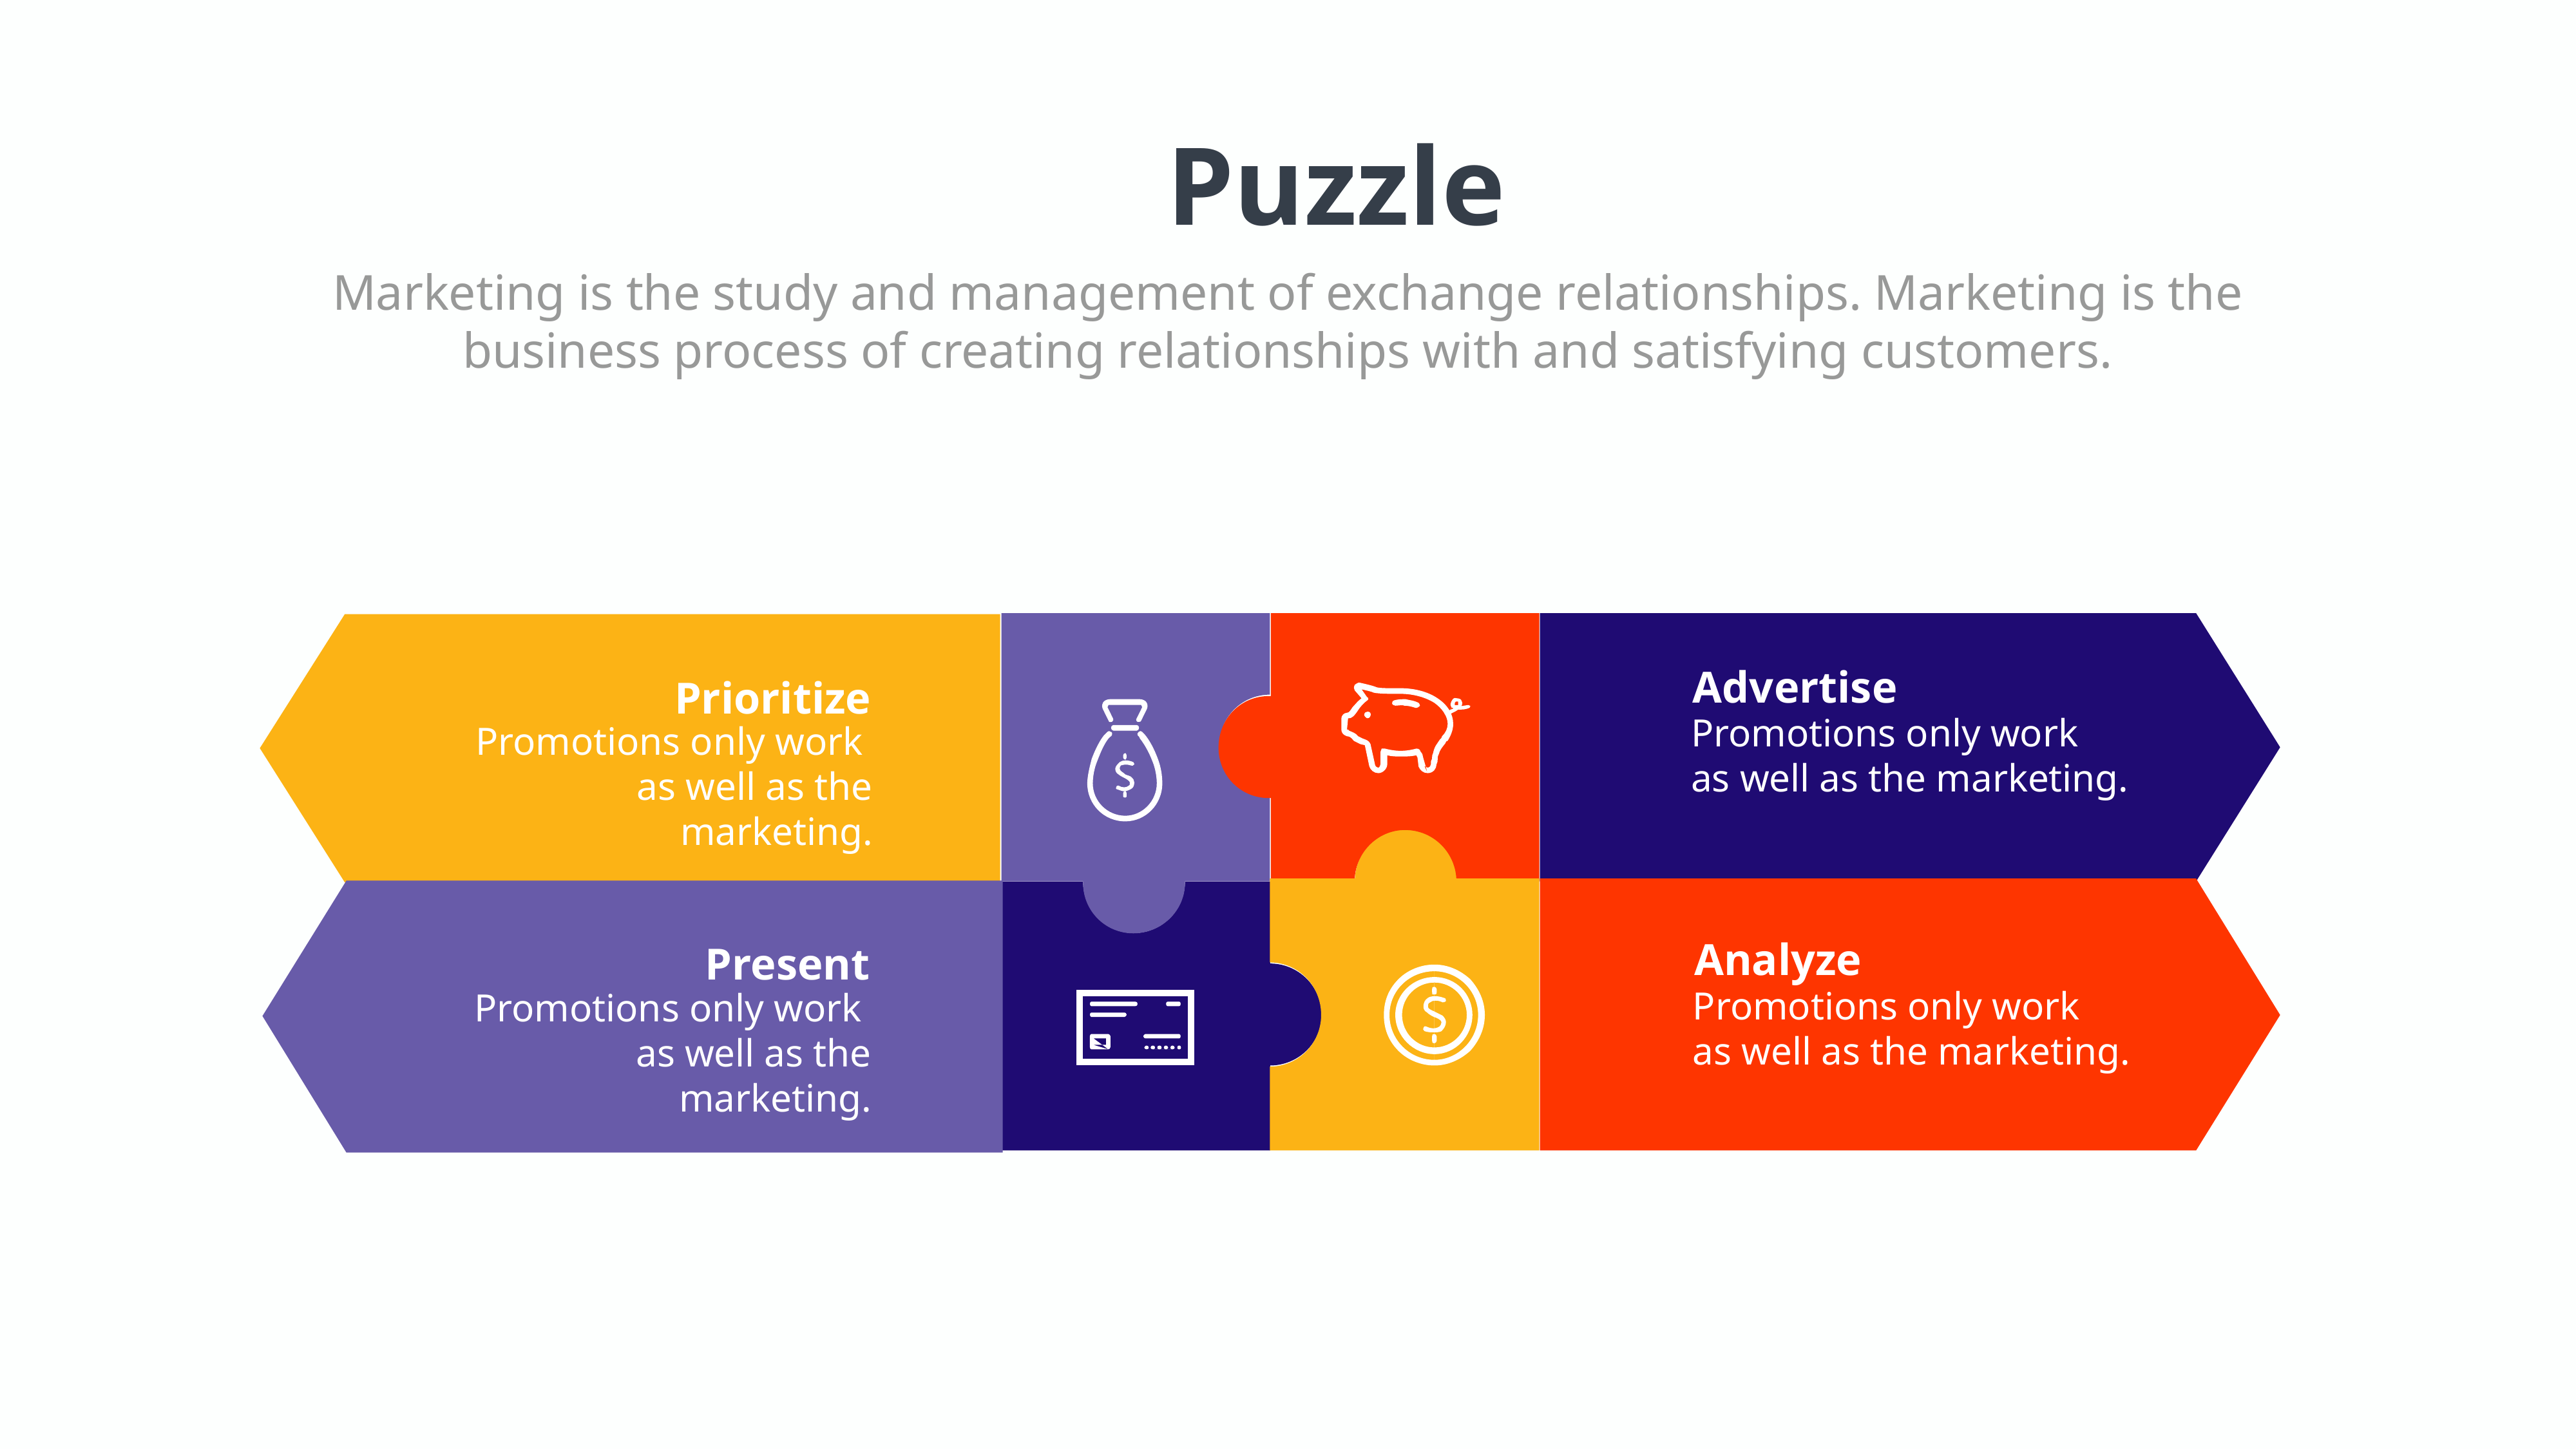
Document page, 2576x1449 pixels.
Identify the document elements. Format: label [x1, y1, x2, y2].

text_box [1087, 731, 1163, 822]
text_box [1003, 882, 1270, 1151]
text_box [1123, 753, 1127, 760]
text_box [461, 932, 881, 1080]
text_box [262, 880, 1003, 1153]
text_box [1083, 831, 1185, 934]
text_box [1423, 996, 1446, 1032]
text_box [1341, 682, 1453, 773]
text_box [463, 666, 883, 814]
text_box [260, 614, 1000, 882]
text_box [1432, 1034, 1437, 1043]
text_box [1364, 712, 1371, 719]
text_box [1395, 977, 1473, 1054]
text_box [1123, 791, 1127, 798]
text_box [1270, 613, 1540, 878]
text_box [1540, 878, 2280, 1151]
text_box [1270, 963, 1321, 1066]
text_box [1102, 699, 1148, 723]
text_box [1079, 993, 1192, 1063]
text_box [1111, 724, 1140, 731]
text_box [281, 113, 2295, 384]
text_box [1115, 760, 1134, 791]
text_box [1384, 964, 1485, 1066]
text_box [1355, 830, 1456, 878]
text_box [1270, 878, 1540, 1151]
text_box [1218, 696, 1321, 799]
text_box [1392, 699, 1420, 708]
text_box [1001, 613, 1270, 882]
text_box [1683, 927, 2141, 1078]
text_box [1444, 697, 1471, 715]
text_box [1432, 987, 1437, 995]
text_box [1681, 654, 2139, 806]
text_box [1540, 613, 2280, 880]
